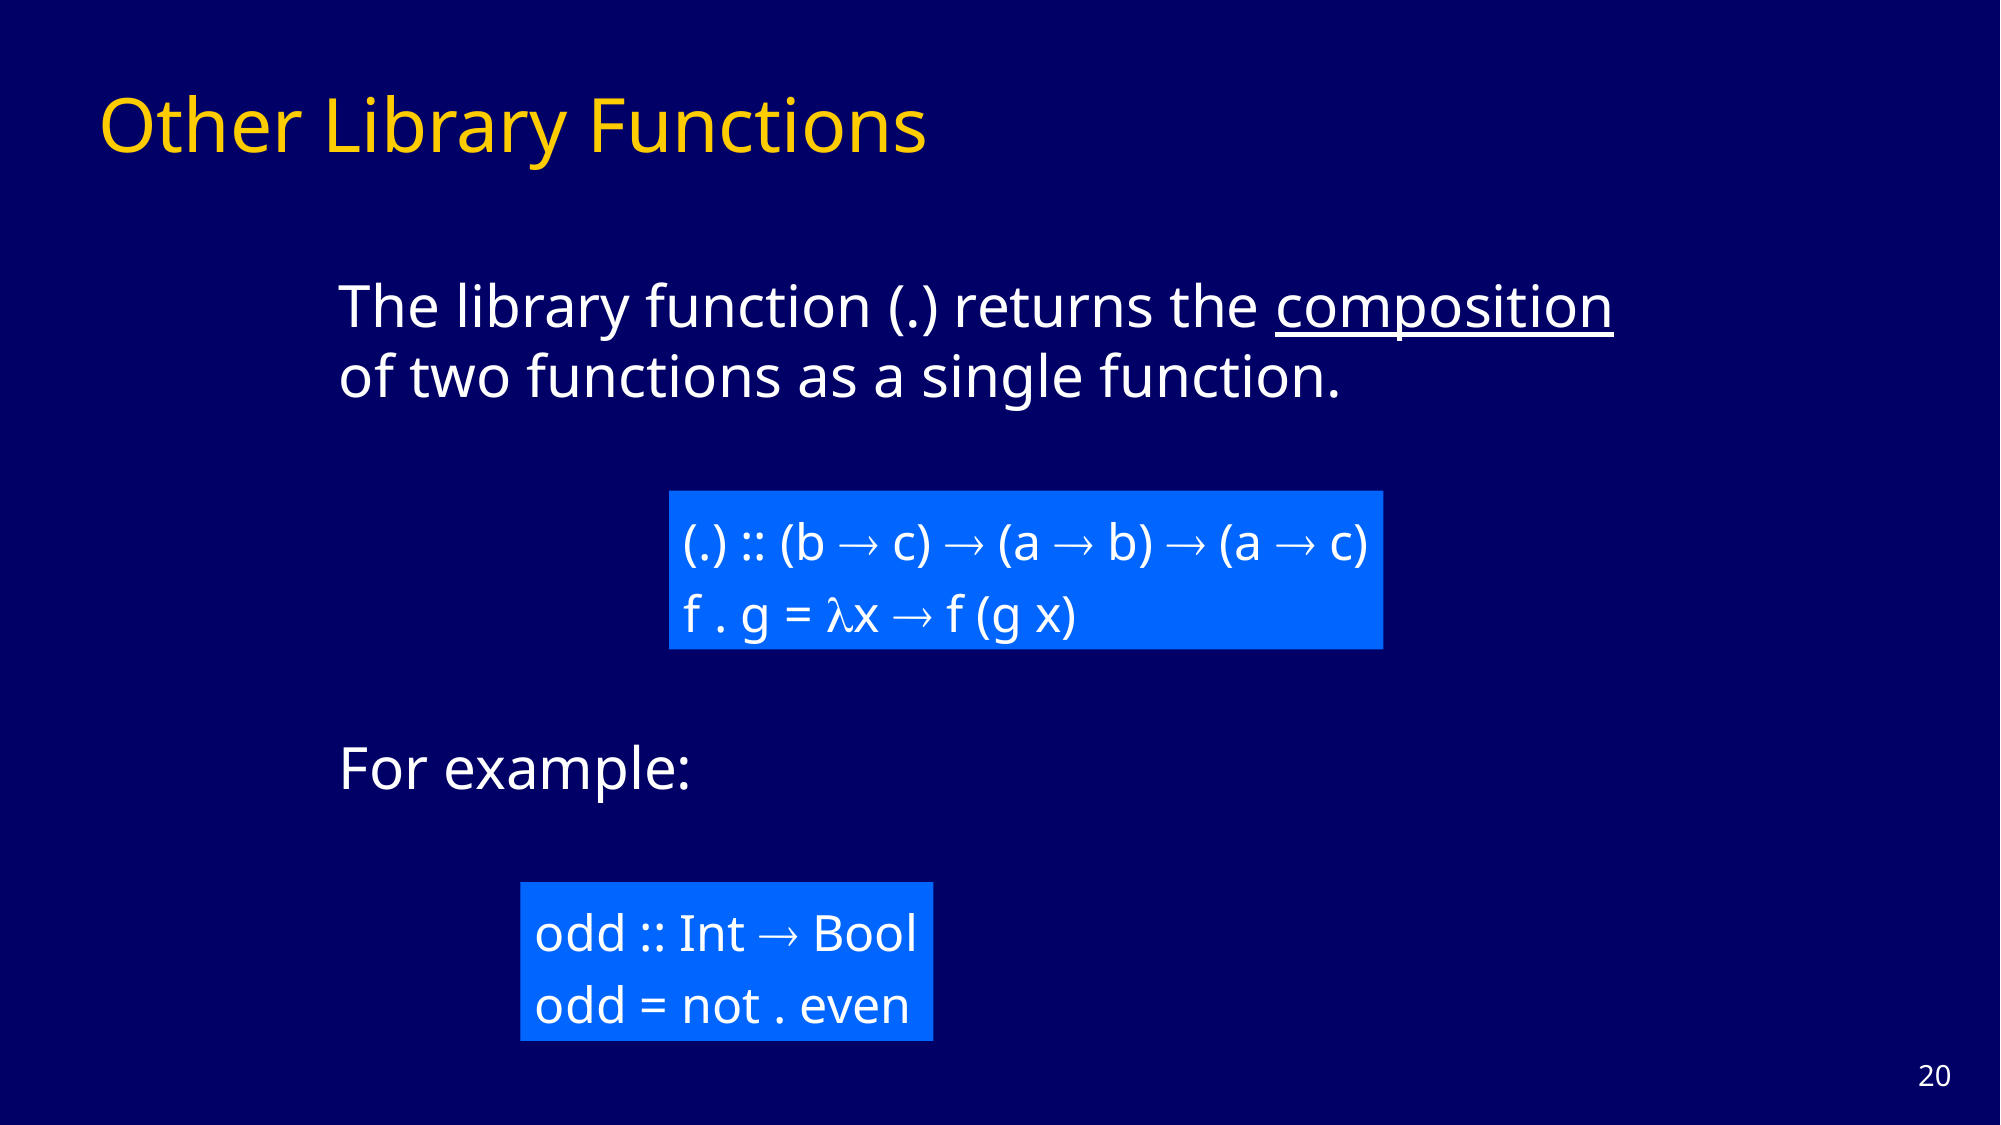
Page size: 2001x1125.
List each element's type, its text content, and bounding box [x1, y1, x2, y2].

text_box The library function (.) returns the composition of two functions as a single function. [324, 262, 1694, 417]
text_box odd :: Int  Bool odd = not . even [520, 882, 934, 1041]
text_box (.) :: (b  c)  (a  b)  (a  c) f . g = x  f (g x) [669, 490, 1384, 650]
text_box For example: [324, 723, 1660, 808]
title Other Library Functions [83, 62, 1784, 175]
slide_number 19 [1833, 1049, 1967, 1101]
